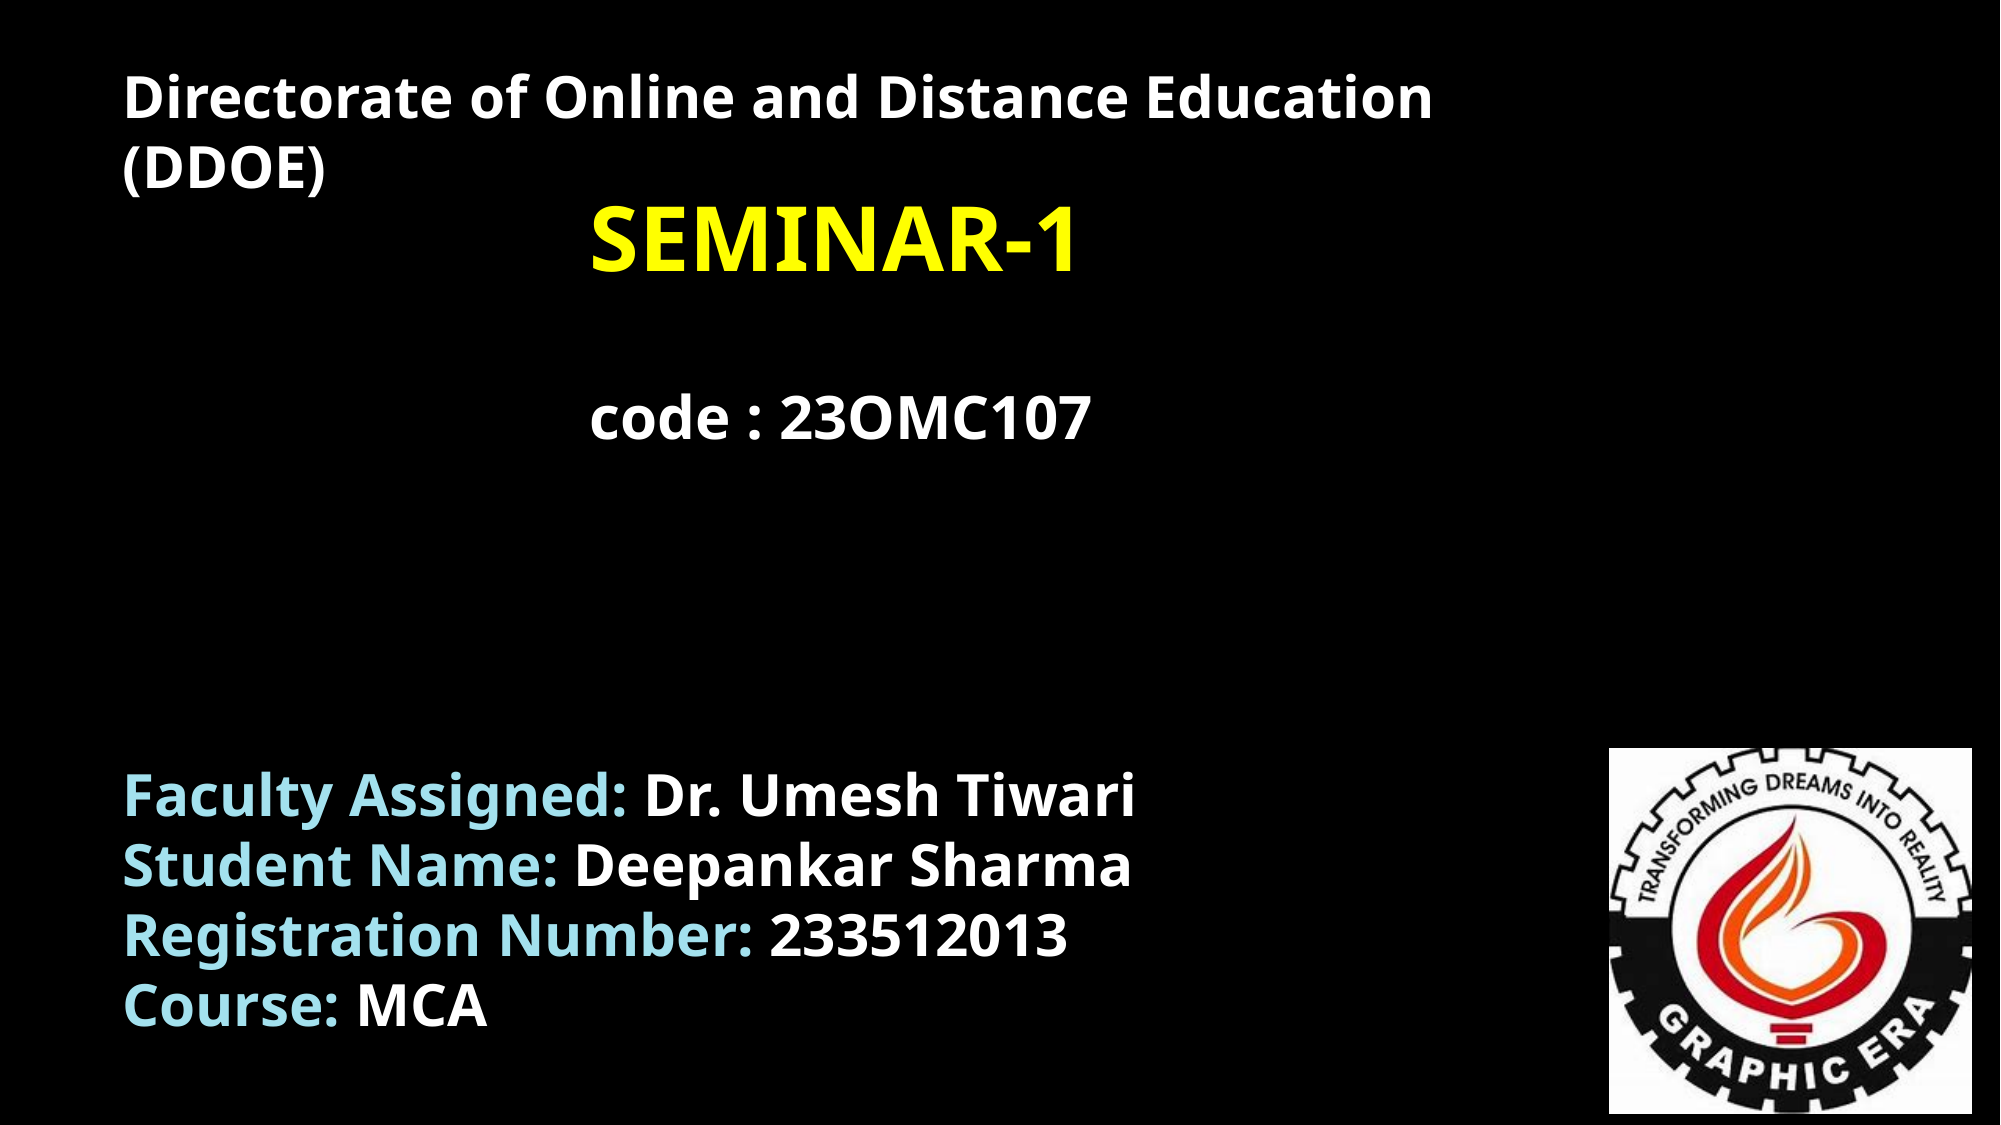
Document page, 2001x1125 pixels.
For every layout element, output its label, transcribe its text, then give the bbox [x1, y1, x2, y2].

text_box Faculty Assigned: Dr. Umesh Tiwari Student Name: Deepankar Sharma Registration Number: 233512013 Course: MCA [107, 681, 1447, 1106]
picture [1609, 748, 1972, 1114]
title SEMINAR-1 code : 23OMC107 [574, 185, 1954, 769]
text_box Directorate of Online and Distance Education (DDOE) [107, 53, 1650, 208]
